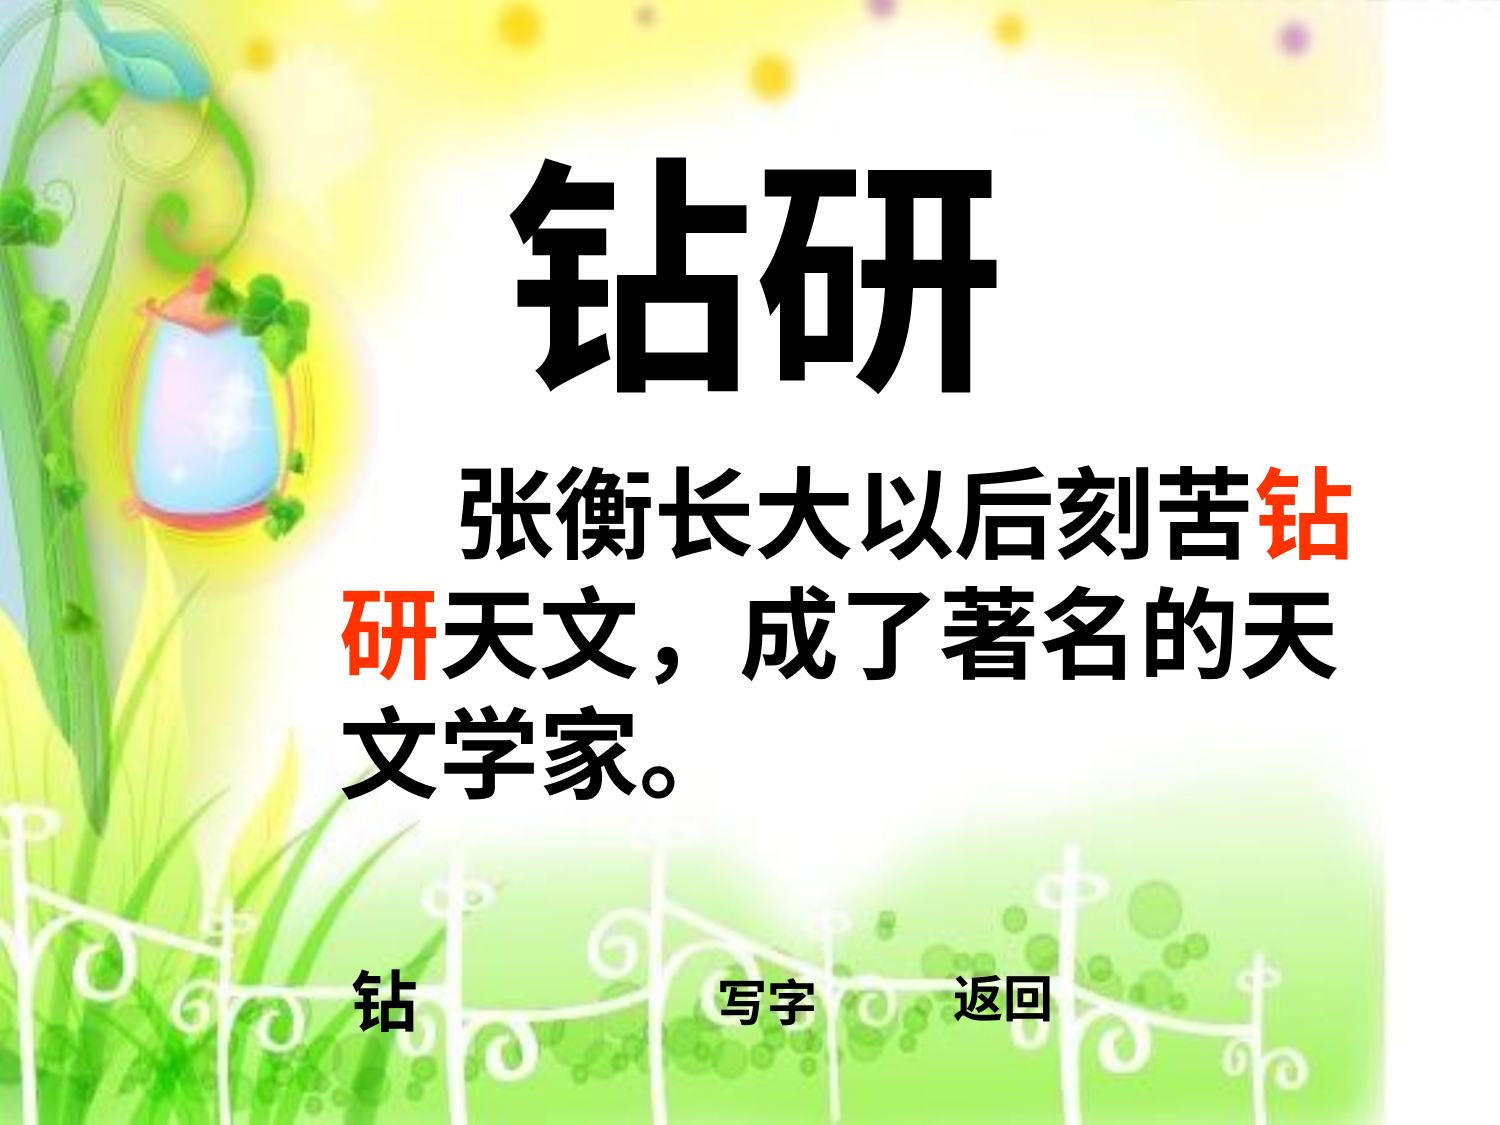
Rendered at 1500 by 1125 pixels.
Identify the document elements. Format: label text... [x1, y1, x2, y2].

text_box 张衡长大以后刻苦钻研天文，成了著名的天文学家。 [324, 444, 1447, 820]
text_box 写字 [702, 964, 975, 1039]
text_box 钻 [336, 952, 682, 1047]
picture [0, 0, 1500, 1125]
text_box 返回 [939, 959, 1342, 1035]
text_box 钻研 [490, 113, 1400, 429]
